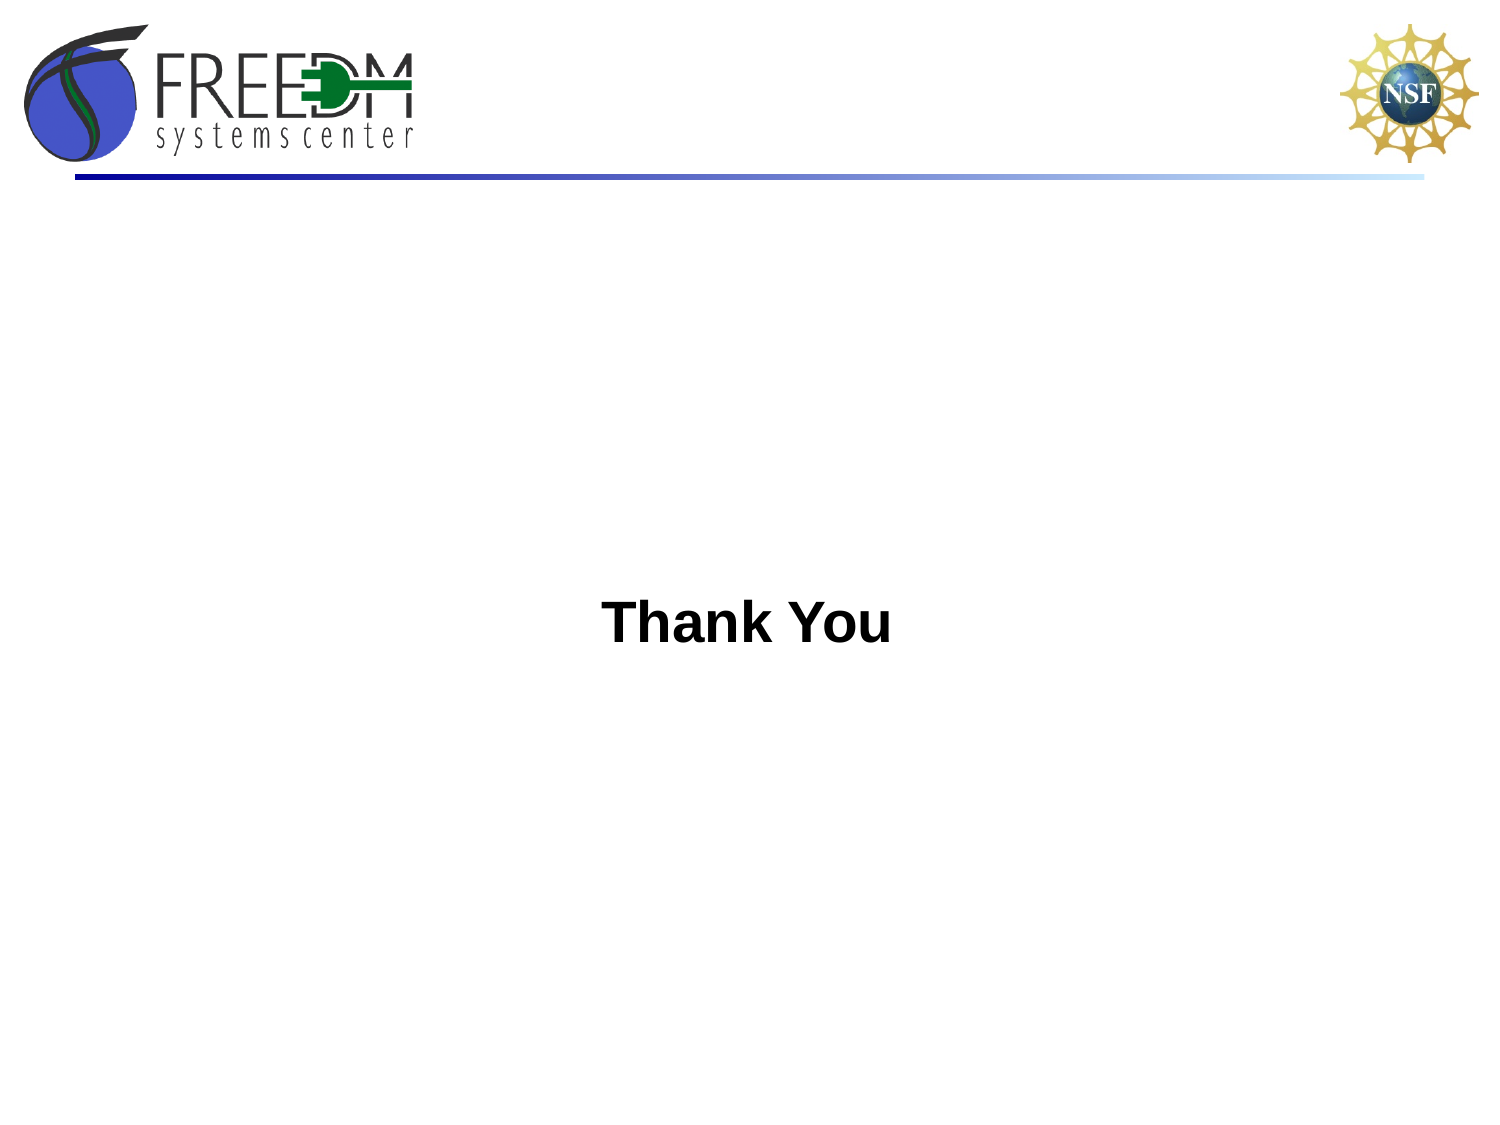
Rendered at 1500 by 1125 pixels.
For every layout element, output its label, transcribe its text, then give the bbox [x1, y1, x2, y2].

picture [24, 24, 413, 162]
picture [1340, 24, 1479, 163]
list Thank You [49, 249, 1401, 1006]
